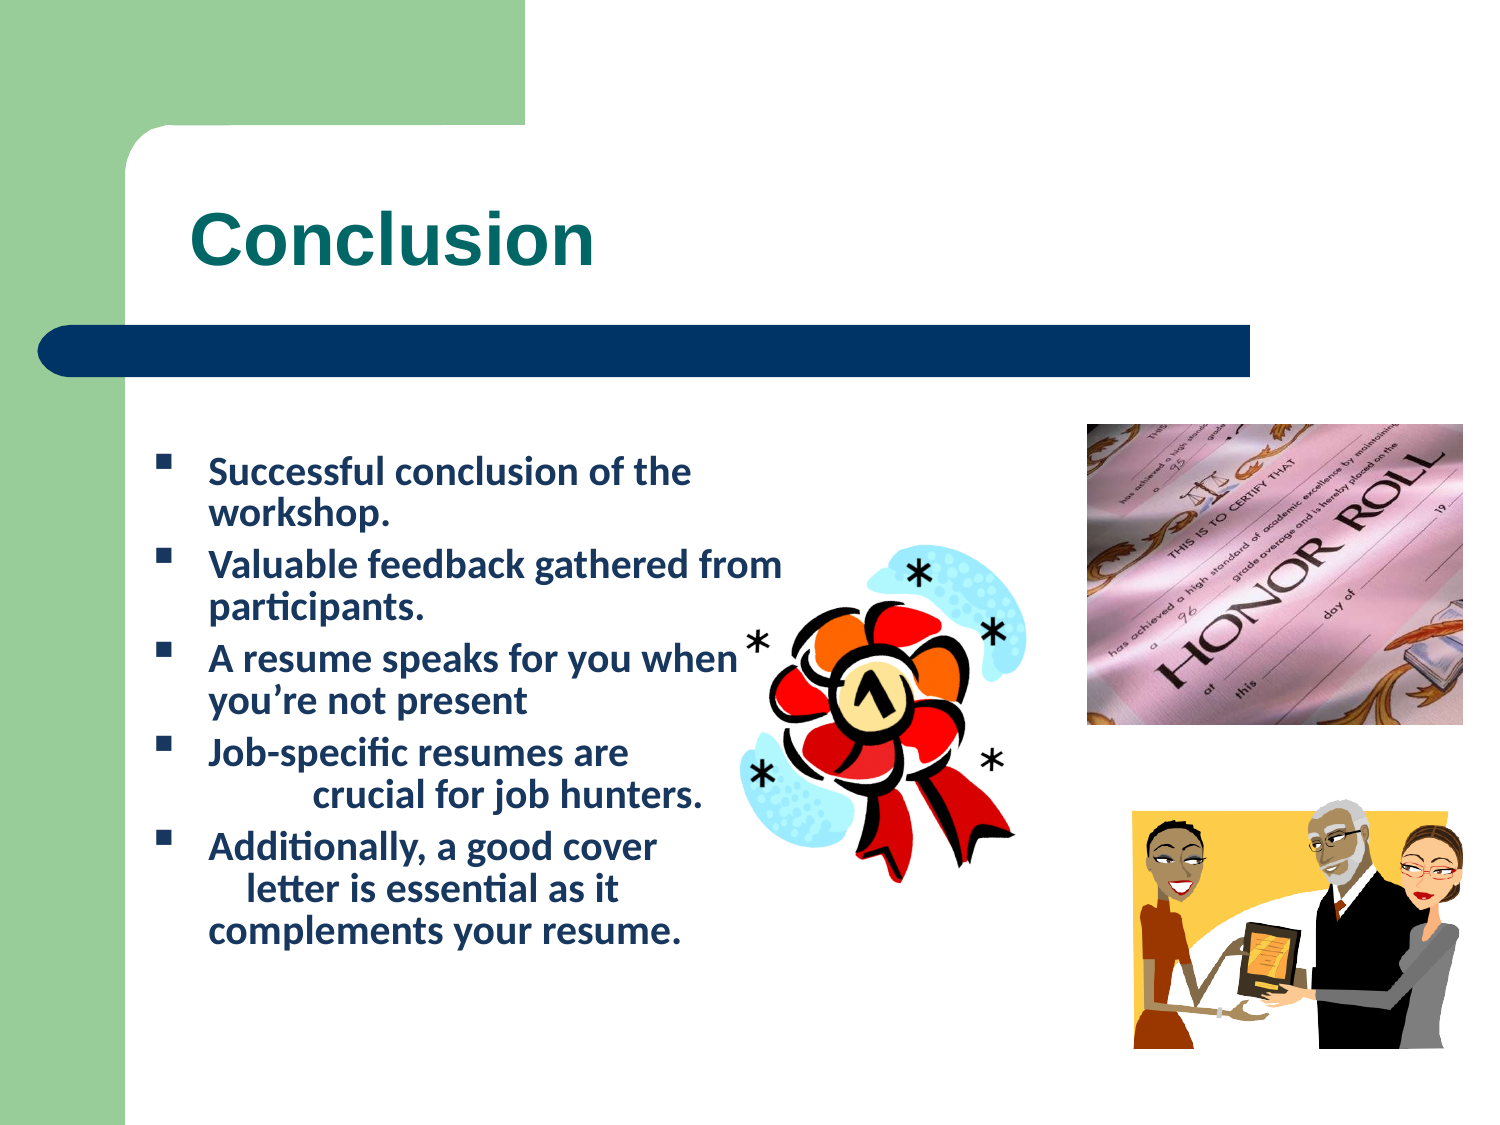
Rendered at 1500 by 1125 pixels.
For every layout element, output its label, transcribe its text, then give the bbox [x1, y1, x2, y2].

picture [1087, 424, 1463, 726]
picture [693, 523, 1083, 918]
picture [1131, 799, 1463, 1049]
title Conclusion [137, 188, 963, 379]
text_box Successful conclusion of the workshop. Valuable feedback gathered from participants. A resume speaks for you when you’re not present Job-specific resumes are crucial for job hunters. Additionally, a good cover letter is essential as it complements your resume. [149, 441, 908, 1005]
